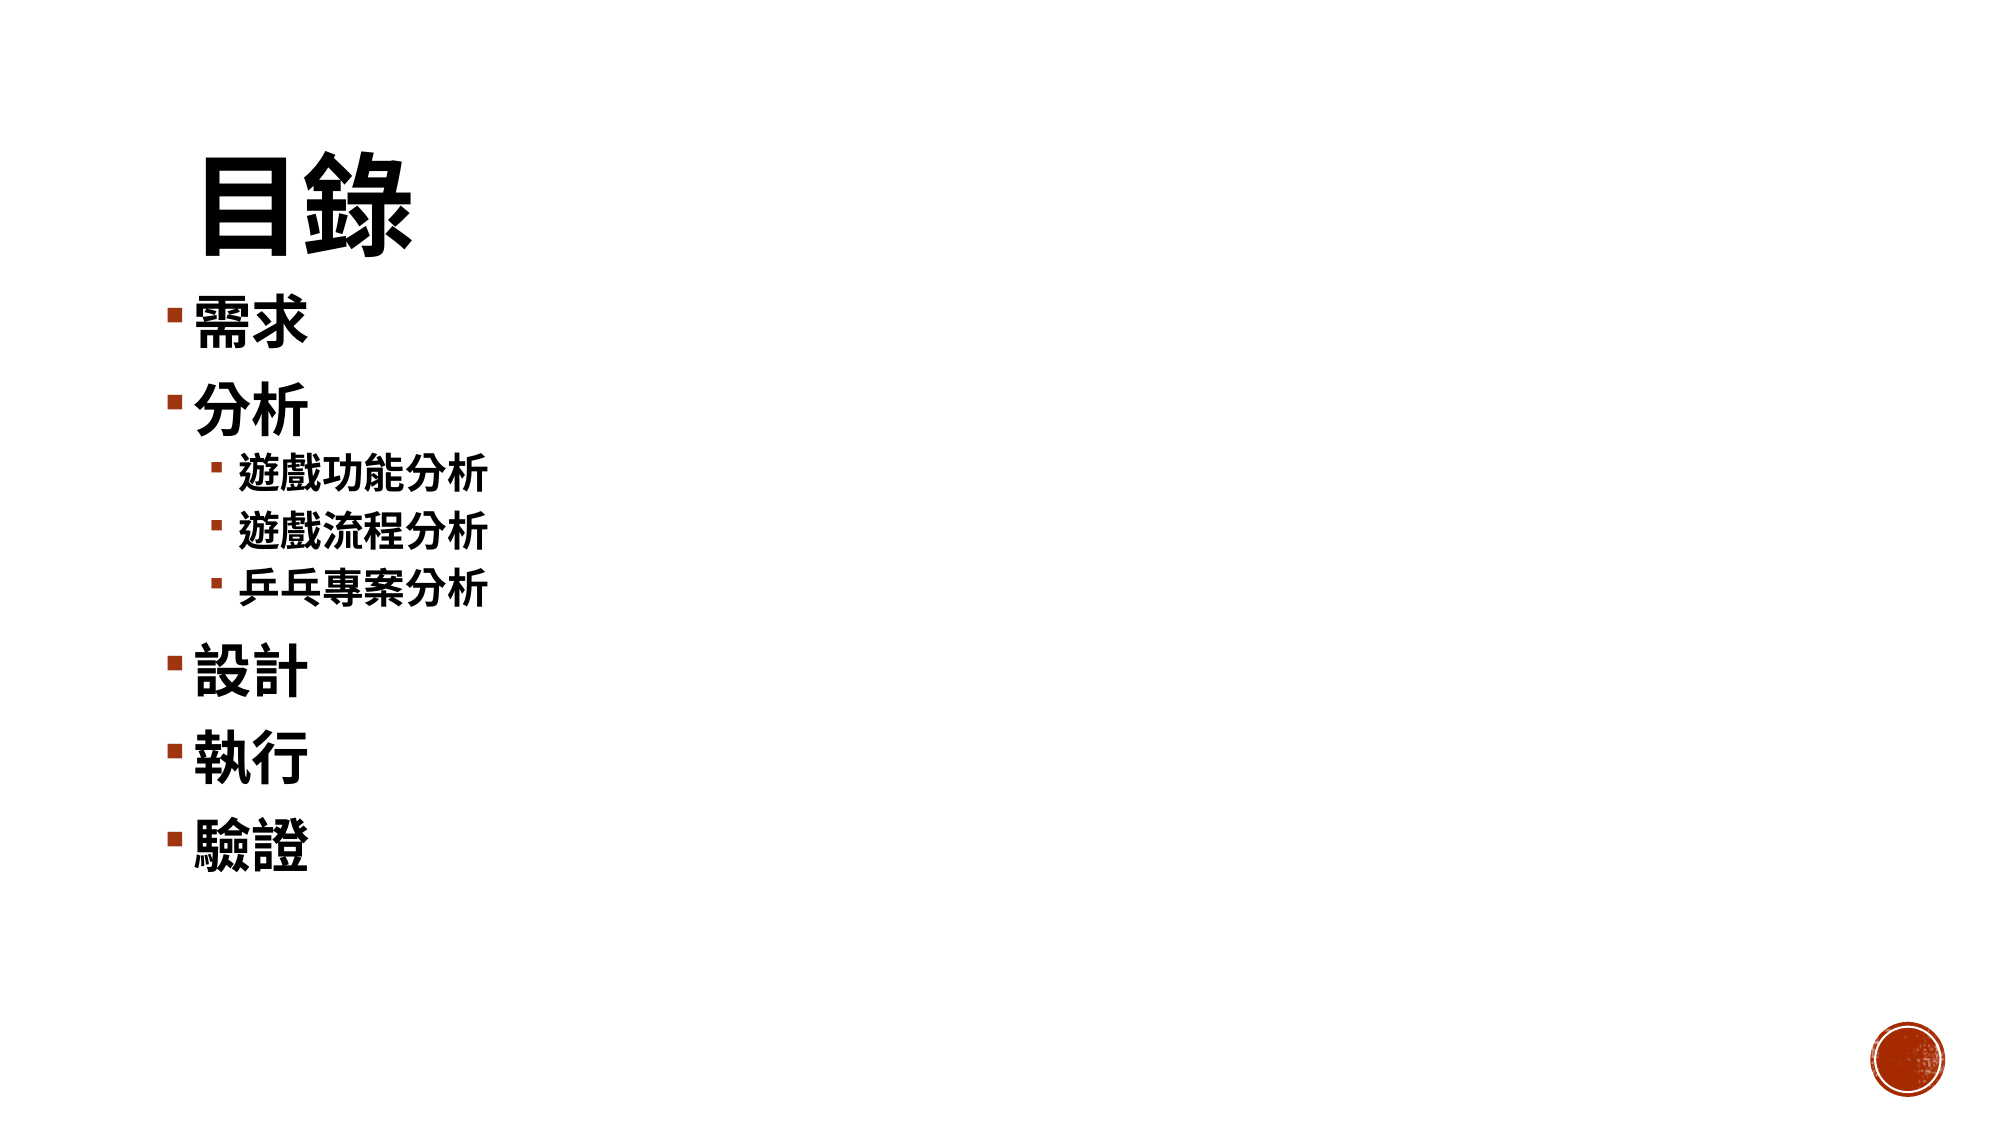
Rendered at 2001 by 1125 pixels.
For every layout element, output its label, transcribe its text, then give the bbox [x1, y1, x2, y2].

title 目錄 [175, 79, 1826, 285]
list 需求 分析 遊戲功能分析 遊戲流程分析 乒乓專案分析 設計 執行 驗證 [148, 285, 1932, 1080]
